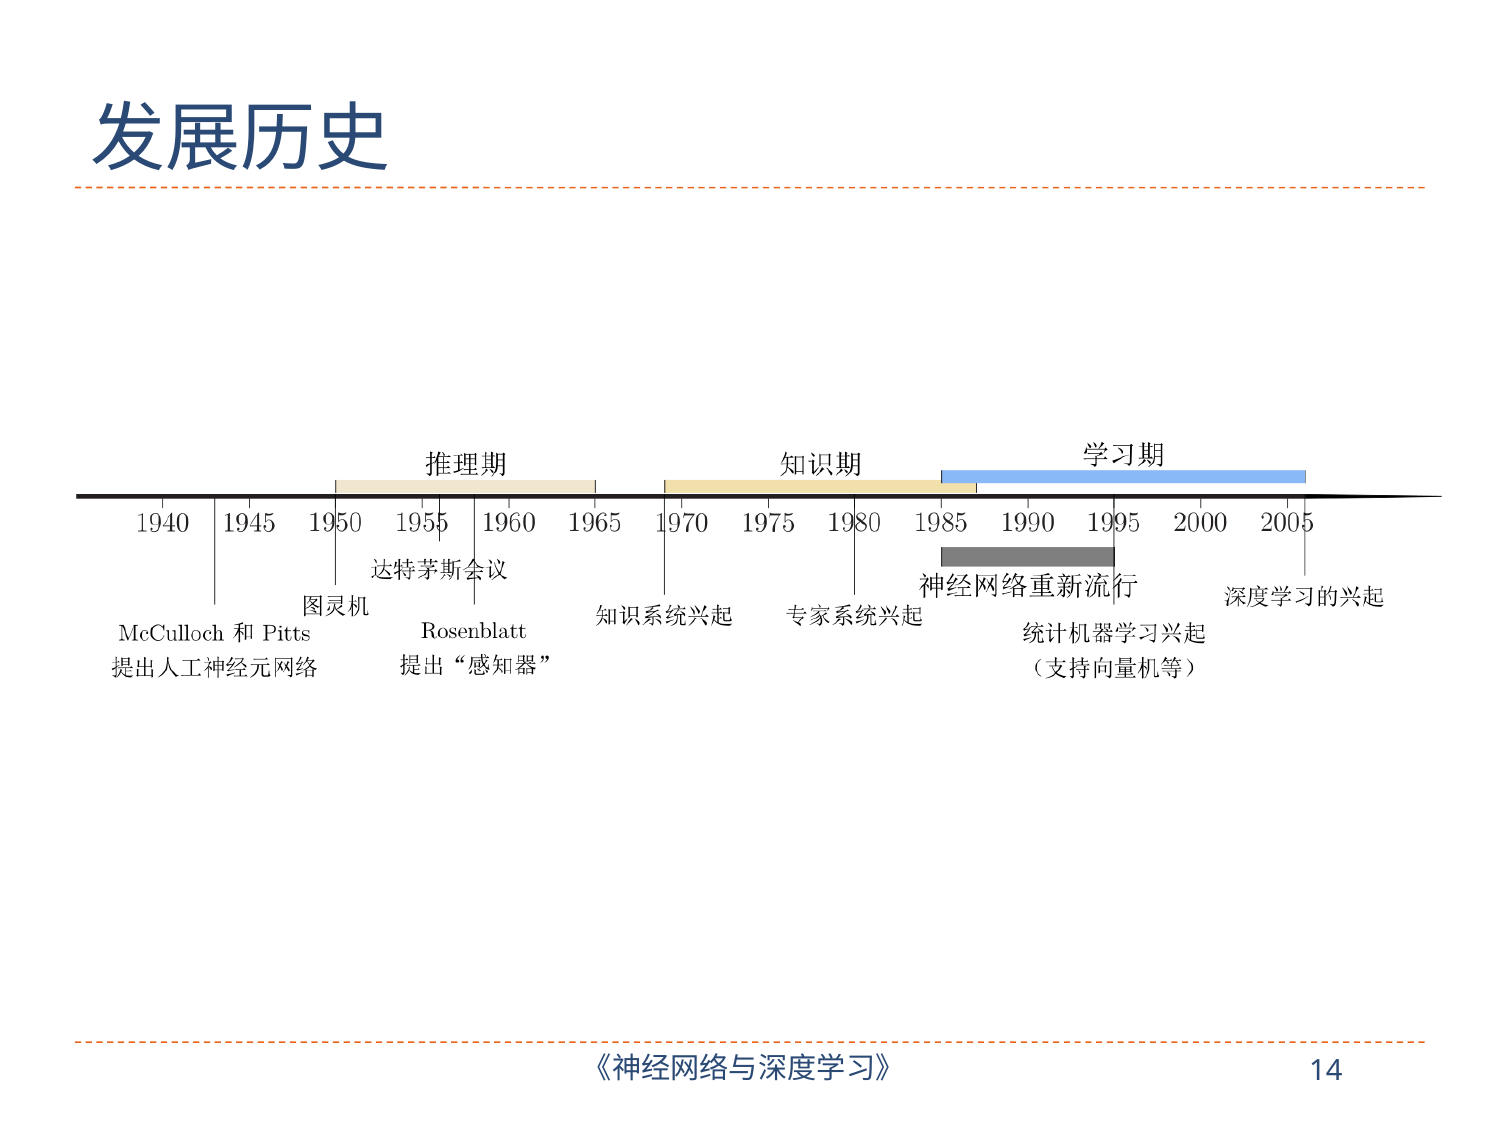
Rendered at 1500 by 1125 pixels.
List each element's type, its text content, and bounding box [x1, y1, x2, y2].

picture [49, 412, 1481, 688]
title 发展历史 [75, 24, 1425, 188]
